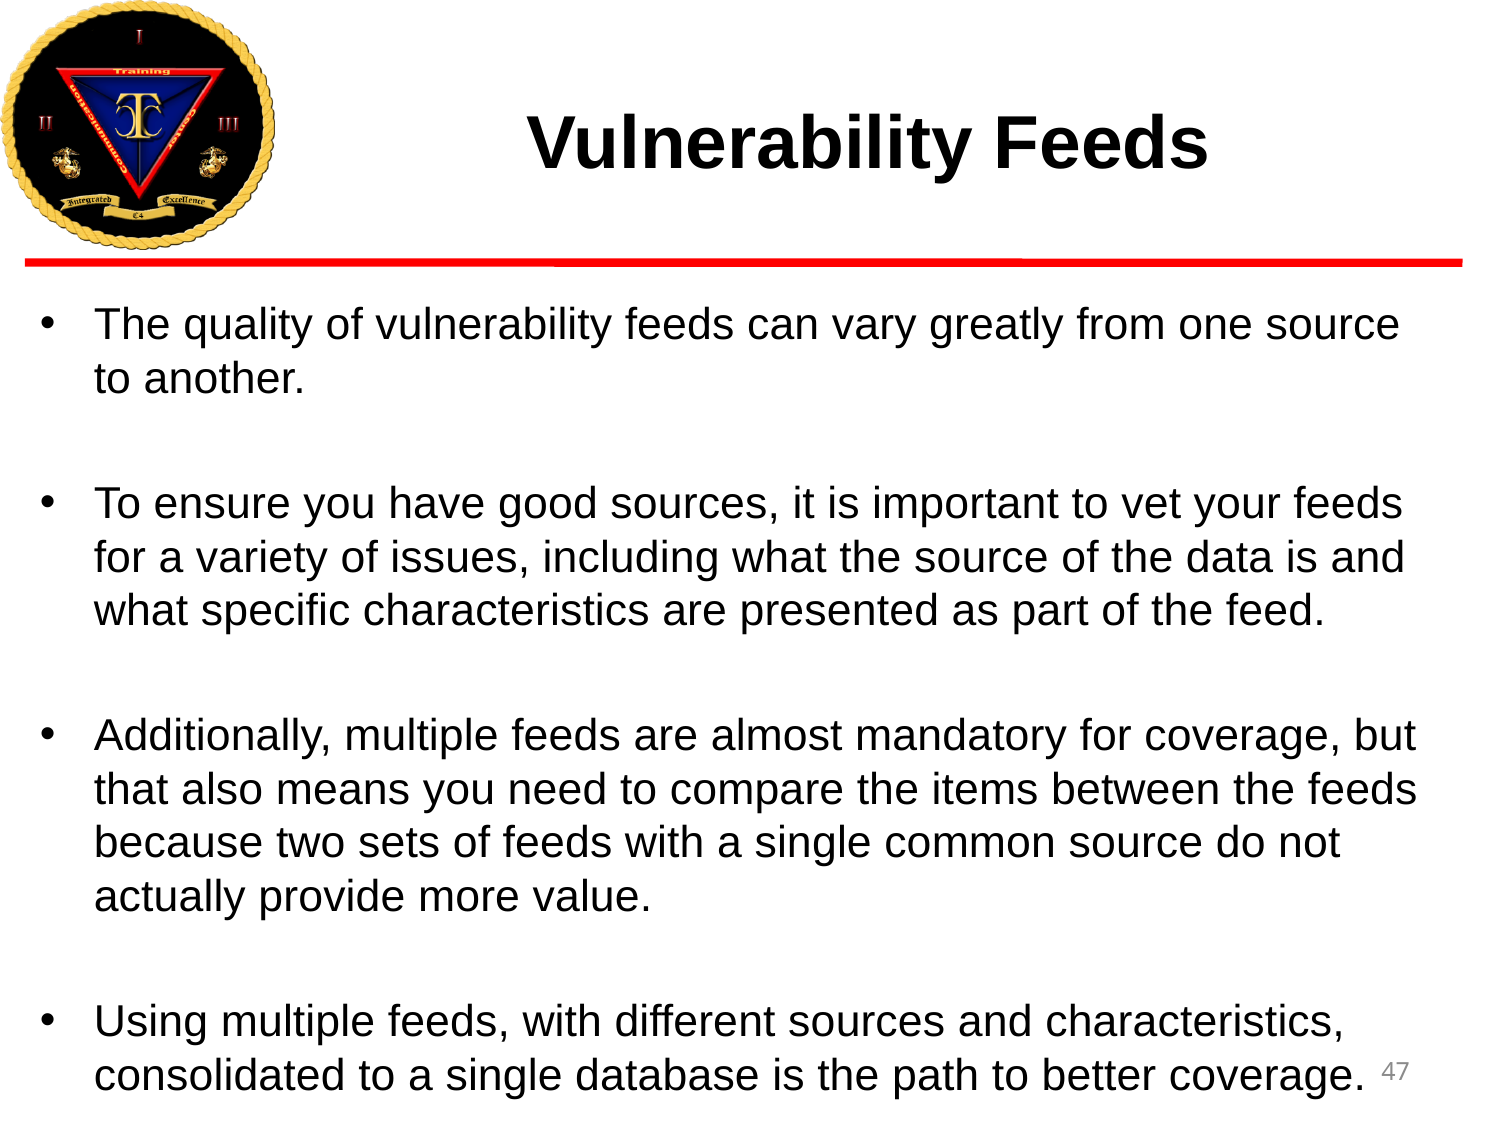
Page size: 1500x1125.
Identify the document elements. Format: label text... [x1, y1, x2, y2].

list The quality of vulnerability feeds can vary greatly from one source to another. To ensure you have good sources, it is important to vet your feeds for a variety of issues, including what the source of the data is and what specific characteristics are presented as part of the feed. Additionally, multiple feeds are almost mandatory for coverage, but that also means you need to compare the items between the feeds because two sets of feeds with a single common source do not actually provide more value. Using multiple feeds, with different sources and characteristics, consolidated to a single database is the path to better coverage. [24, 287, 1463, 1125]
picture [0, 0, 275, 250]
slide_number 47 [1074, 1042, 1425, 1103]
title Vulnerability Feeds [274, 44, 1463, 233]
